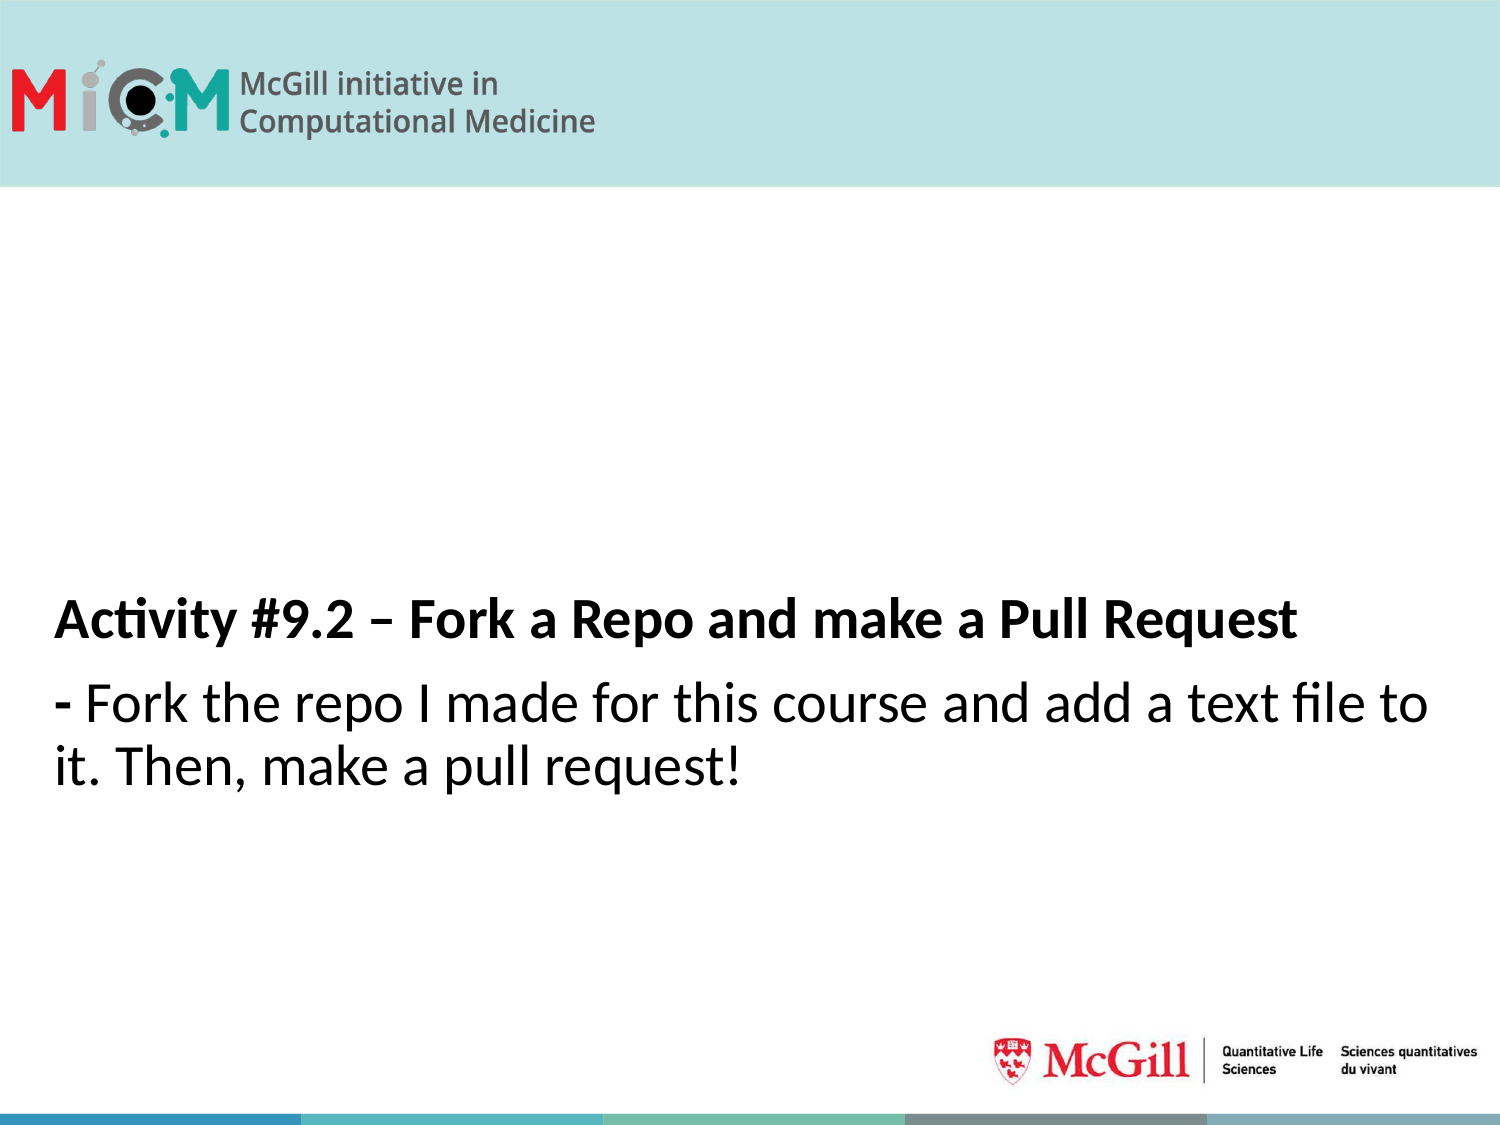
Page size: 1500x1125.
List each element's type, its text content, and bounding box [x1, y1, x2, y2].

picture [970, 1015, 1500, 1122]
list Activity #9.2 – Fork a Repo and make a Pull Request - Fork the repo I made for this course and add a text file to it. Then, make a pull request! [39, 238, 1461, 1047]
picture [0, 19, 634, 187]
